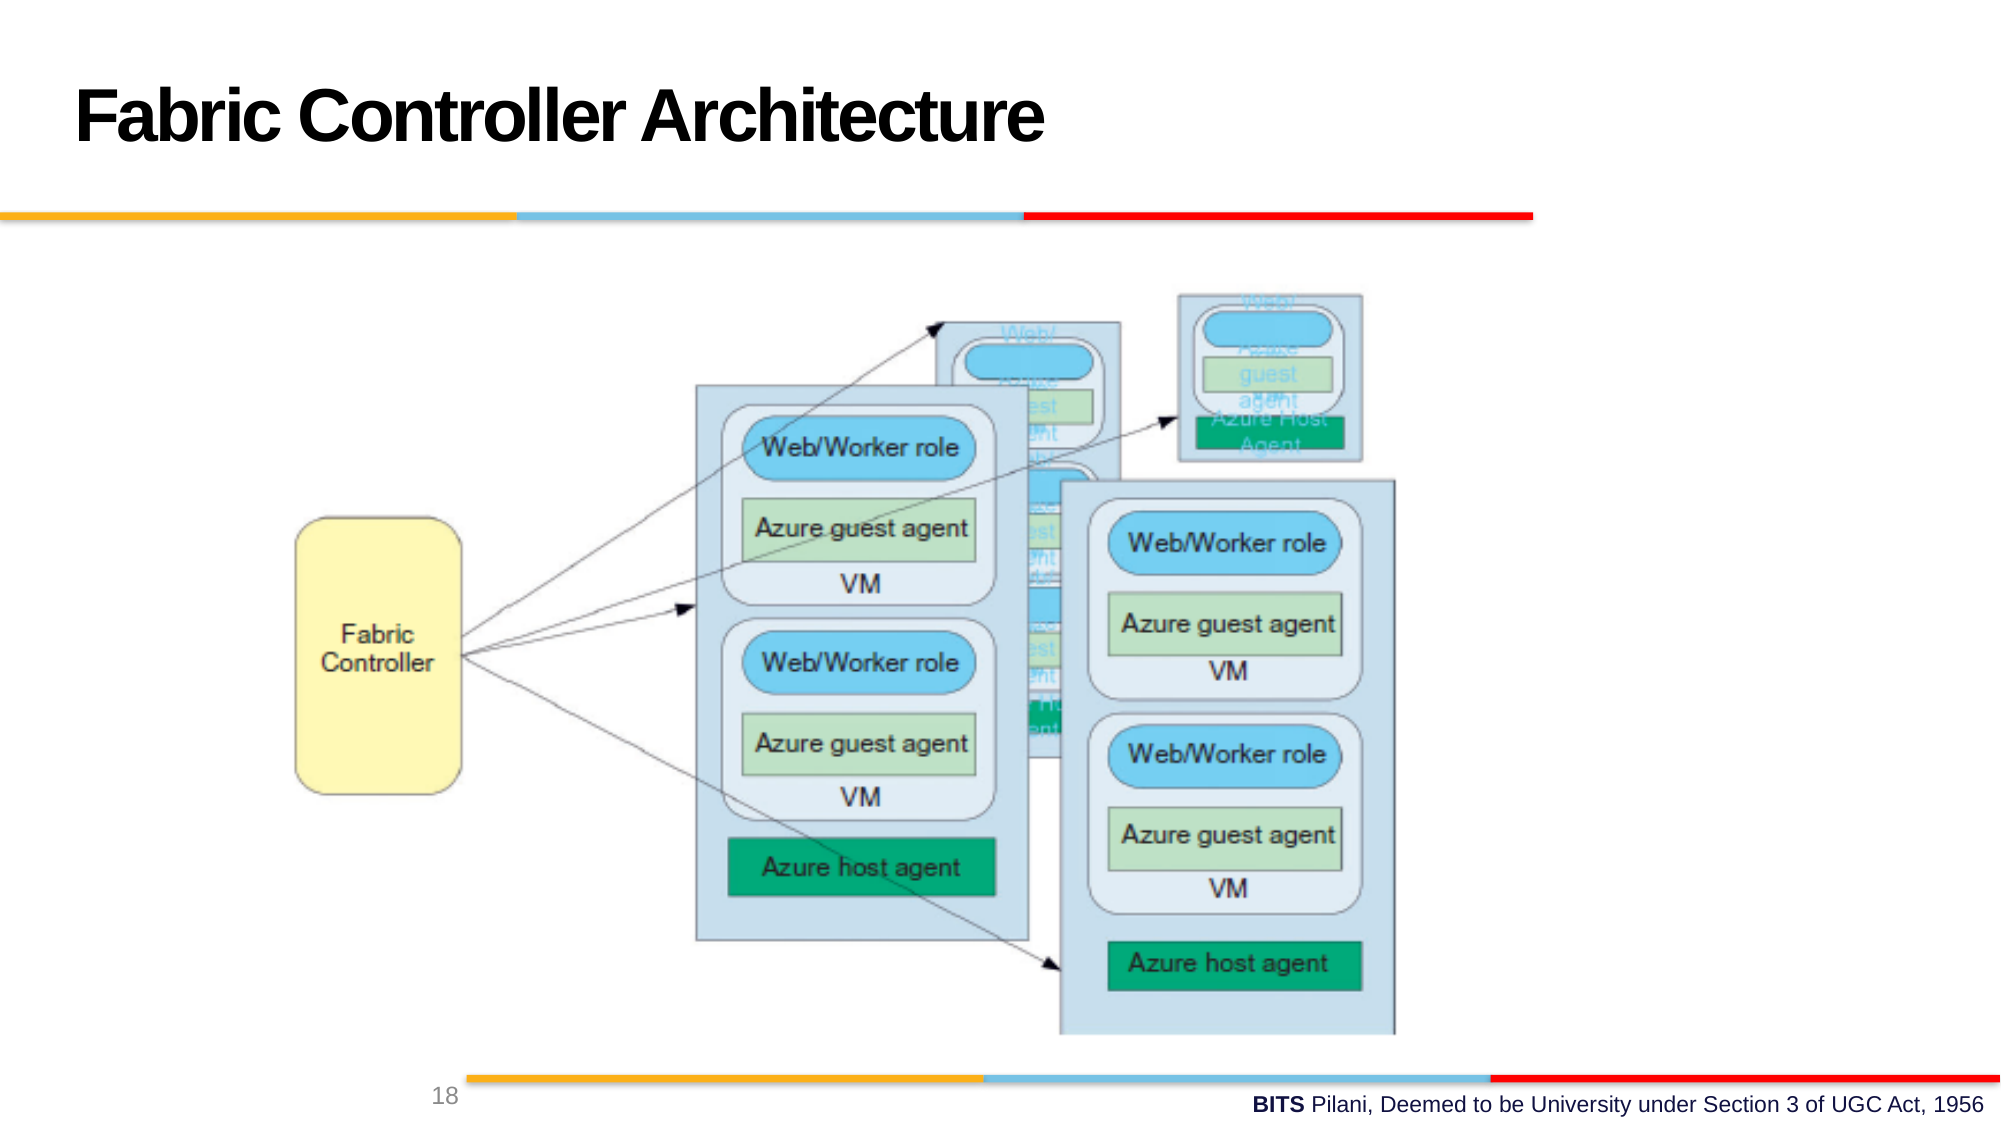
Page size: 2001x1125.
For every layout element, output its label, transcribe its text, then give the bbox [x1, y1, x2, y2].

list Fabric Controller Architecture [66, 24, 1451, 213]
slide_number 18 [0, 1064, 468, 1125]
picture [233, 261, 1474, 1066]
